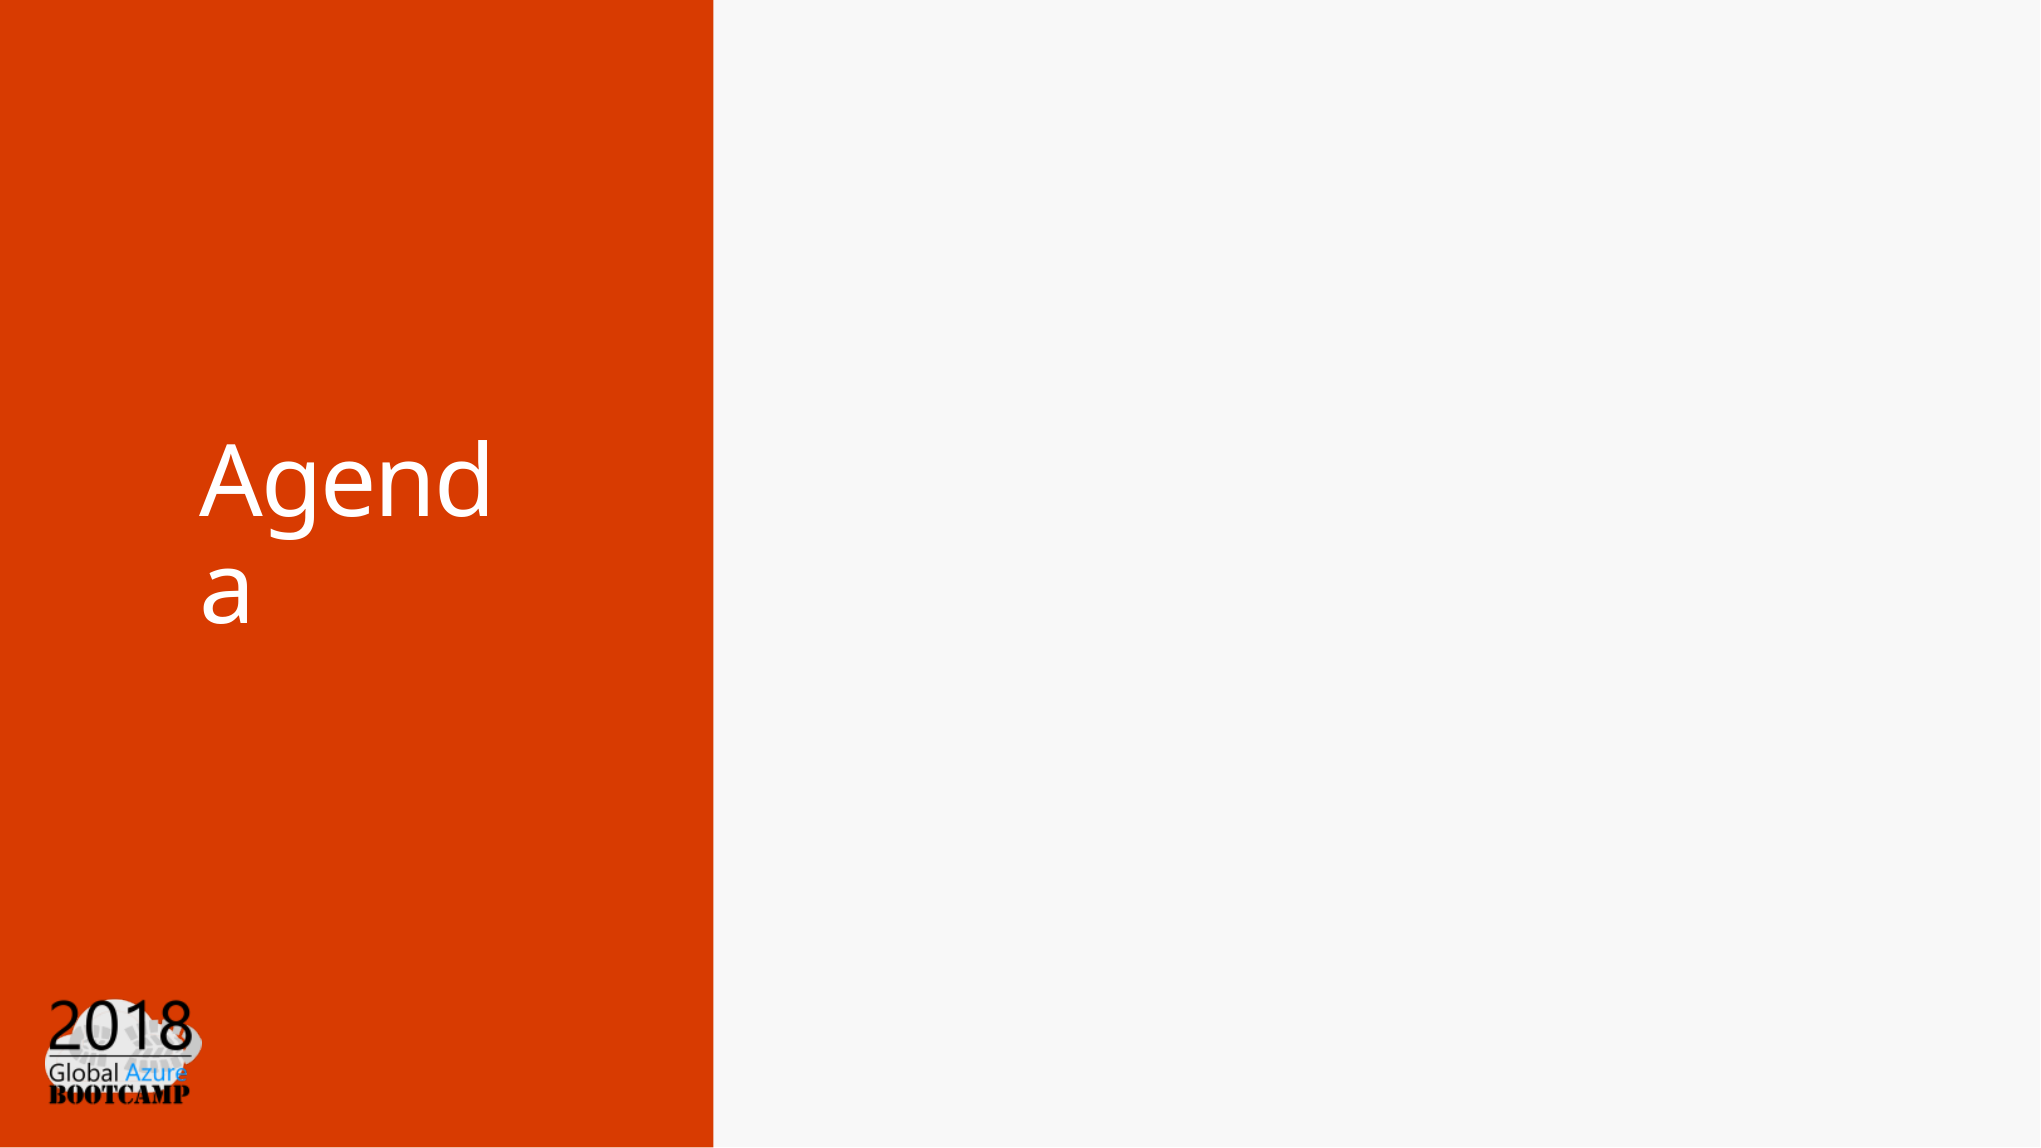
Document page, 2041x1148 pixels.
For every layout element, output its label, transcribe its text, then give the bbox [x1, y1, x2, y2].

picture [45, 976, 202, 1116]
title Agenda [175, 419, 546, 656]
